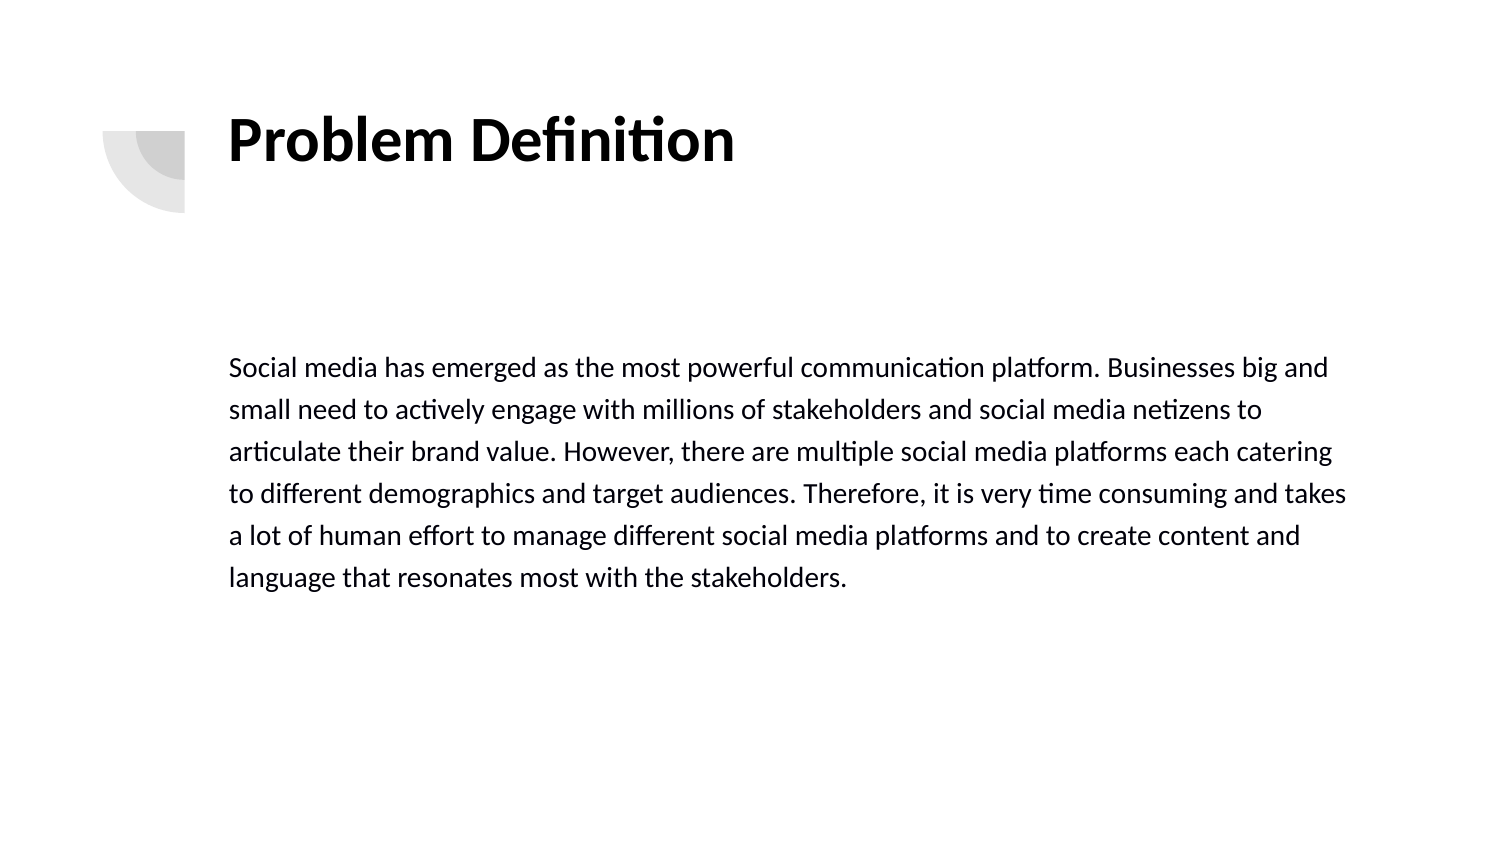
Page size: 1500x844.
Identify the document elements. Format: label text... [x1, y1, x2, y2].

title Problem Definition [213, 98, 1368, 263]
list Social media has emerged as the most powerful communication platform. Businesses big and small need to actively engage with millions of stakeholders and social media netizens to articulate their brand value. However, there are multiple social media platforms each catering to different demographics and target audiences. Therefore, it is very time consuming and takes a lot of human effort to manage different social media platforms and to create content and language that resonates most with the stakeholders. [213, 326, 1368, 744]
